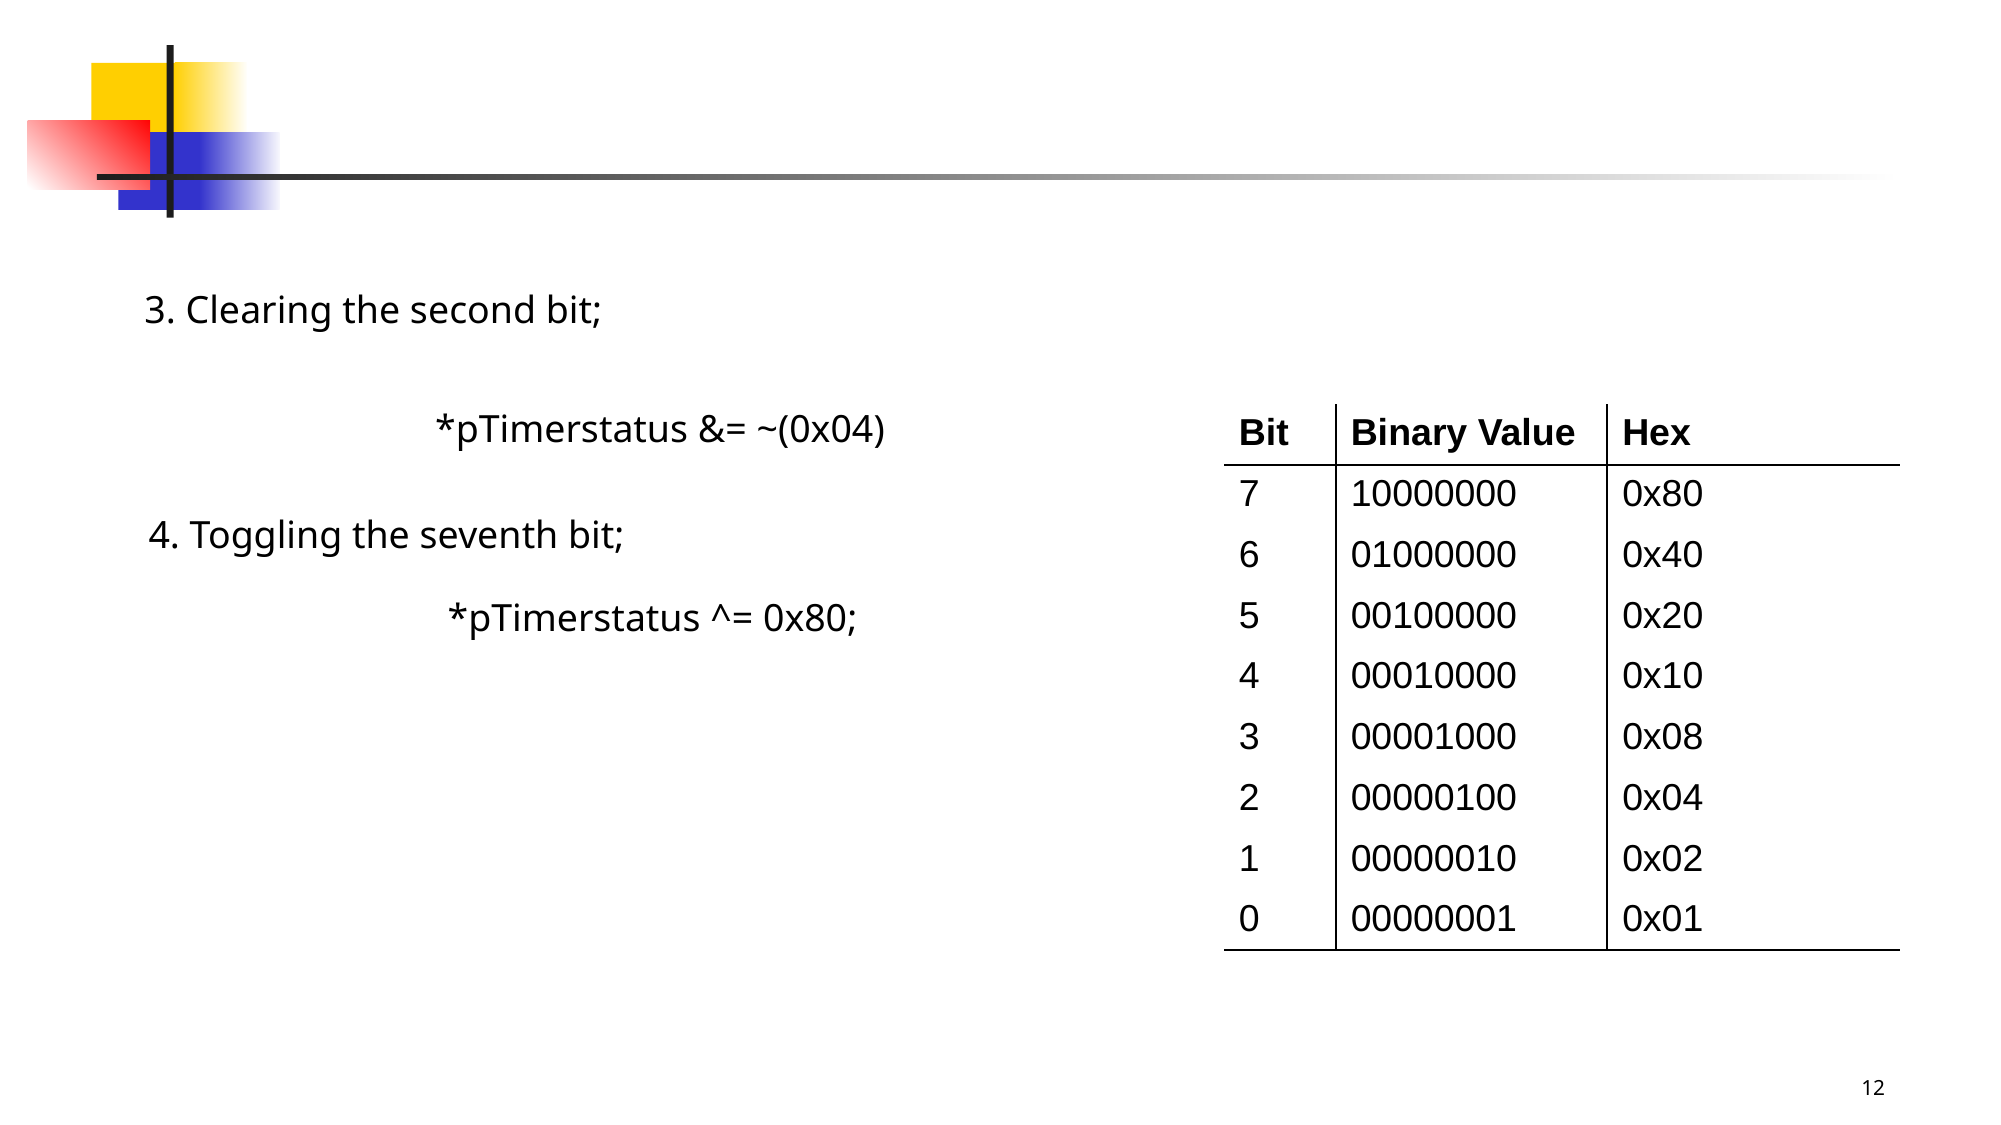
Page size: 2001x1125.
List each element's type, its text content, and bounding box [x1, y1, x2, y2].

table_cell 0x20 [1608, 587, 1900, 648]
table_cell 00000100 [1337, 769, 1606, 830]
table_cell 6 [1224, 526, 1335, 587]
table_cell 2 [1224, 769, 1335, 830]
table_cell 00000001 [1337, 890, 1606, 949]
slide_number 12 [1483, 1058, 1901, 1111]
table_cell 0x01 [1608, 890, 1900, 949]
table_cell 5 [1224, 587, 1335, 648]
table_cell 0x40 [1608, 526, 1900, 587]
text_box *pTimerstatus &= ~(0x04) [420, 397, 901, 457]
table_cell 0x02 [1608, 830, 1900, 890]
table_cell 00000010 [1337, 830, 1606, 890]
table_cell 10000000 [1337, 466, 1606, 526]
table_cell 4 [1224, 648, 1335, 708]
table_cell 00010000 [1337, 648, 1606, 708]
table_header Bit [1224, 404, 1335, 464]
table_cell 0x08 [1608, 708, 1900, 769]
table_cell 0x80 [1608, 466, 1900, 526]
table_cell 00001000 [1337, 708, 1606, 769]
text_box *pTimerstatus ^= 0x80; [432, 586, 883, 646]
table_cell 0x04 [1608, 769, 1900, 830]
text_box 4. Toggling the seventh bit; [133, 503, 640, 564]
table_cell 0x10 [1608, 648, 1900, 708]
table_cell 3 [1224, 708, 1335, 769]
text_box 3. Clearing the second bit; [129, 278, 618, 339]
table_cell 00100000 [1337, 587, 1606, 648]
table_header Hex [1608, 404, 1900, 464]
table_cell 01000000 [1337, 526, 1606, 587]
table_header Binary Value [1337, 404, 1606, 464]
table_cell 1 [1224, 830, 1335, 890]
table_cell 7 [1224, 466, 1335, 526]
table_cell 0 [1224, 890, 1335, 949]
